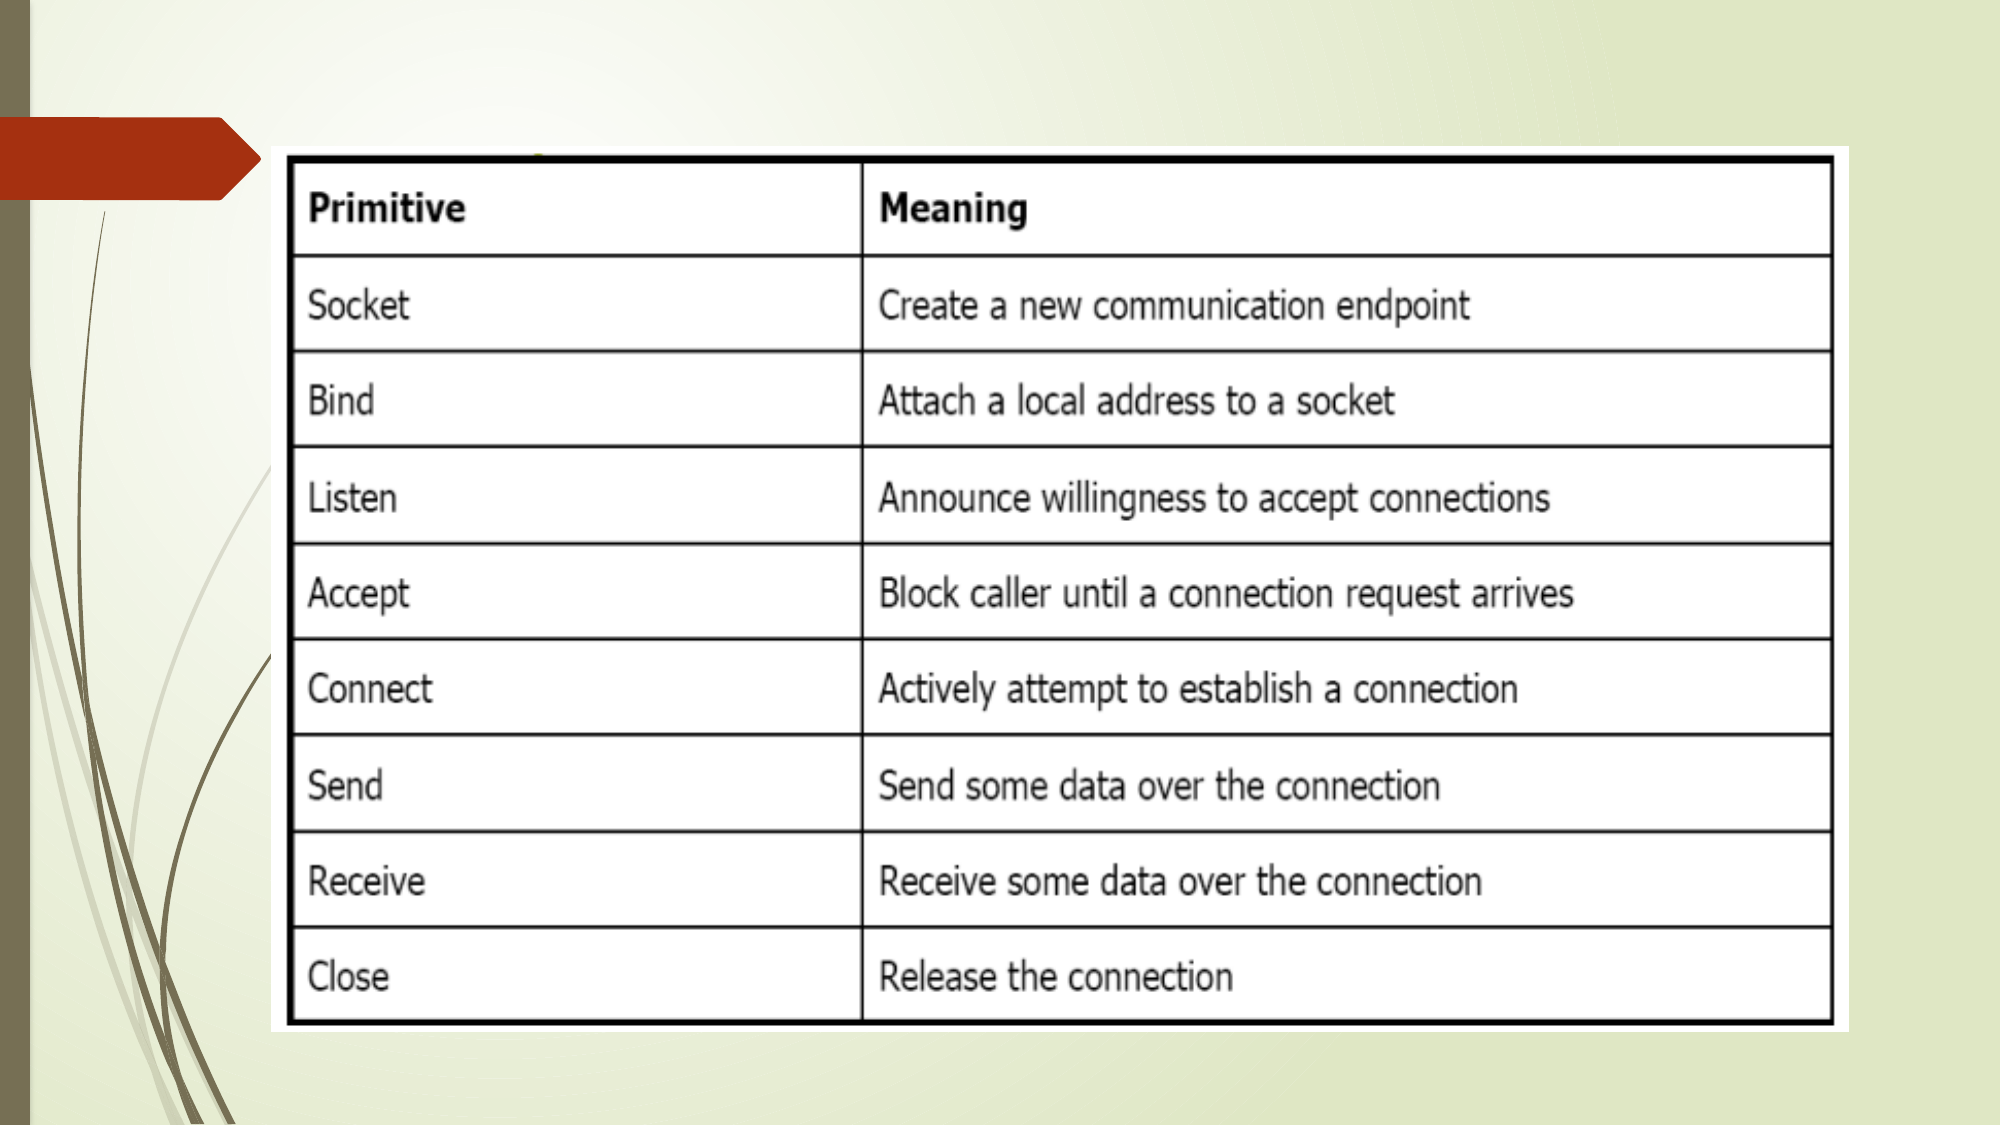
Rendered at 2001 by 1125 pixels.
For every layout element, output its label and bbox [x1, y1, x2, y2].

list [271, 146, 1850, 1033]
